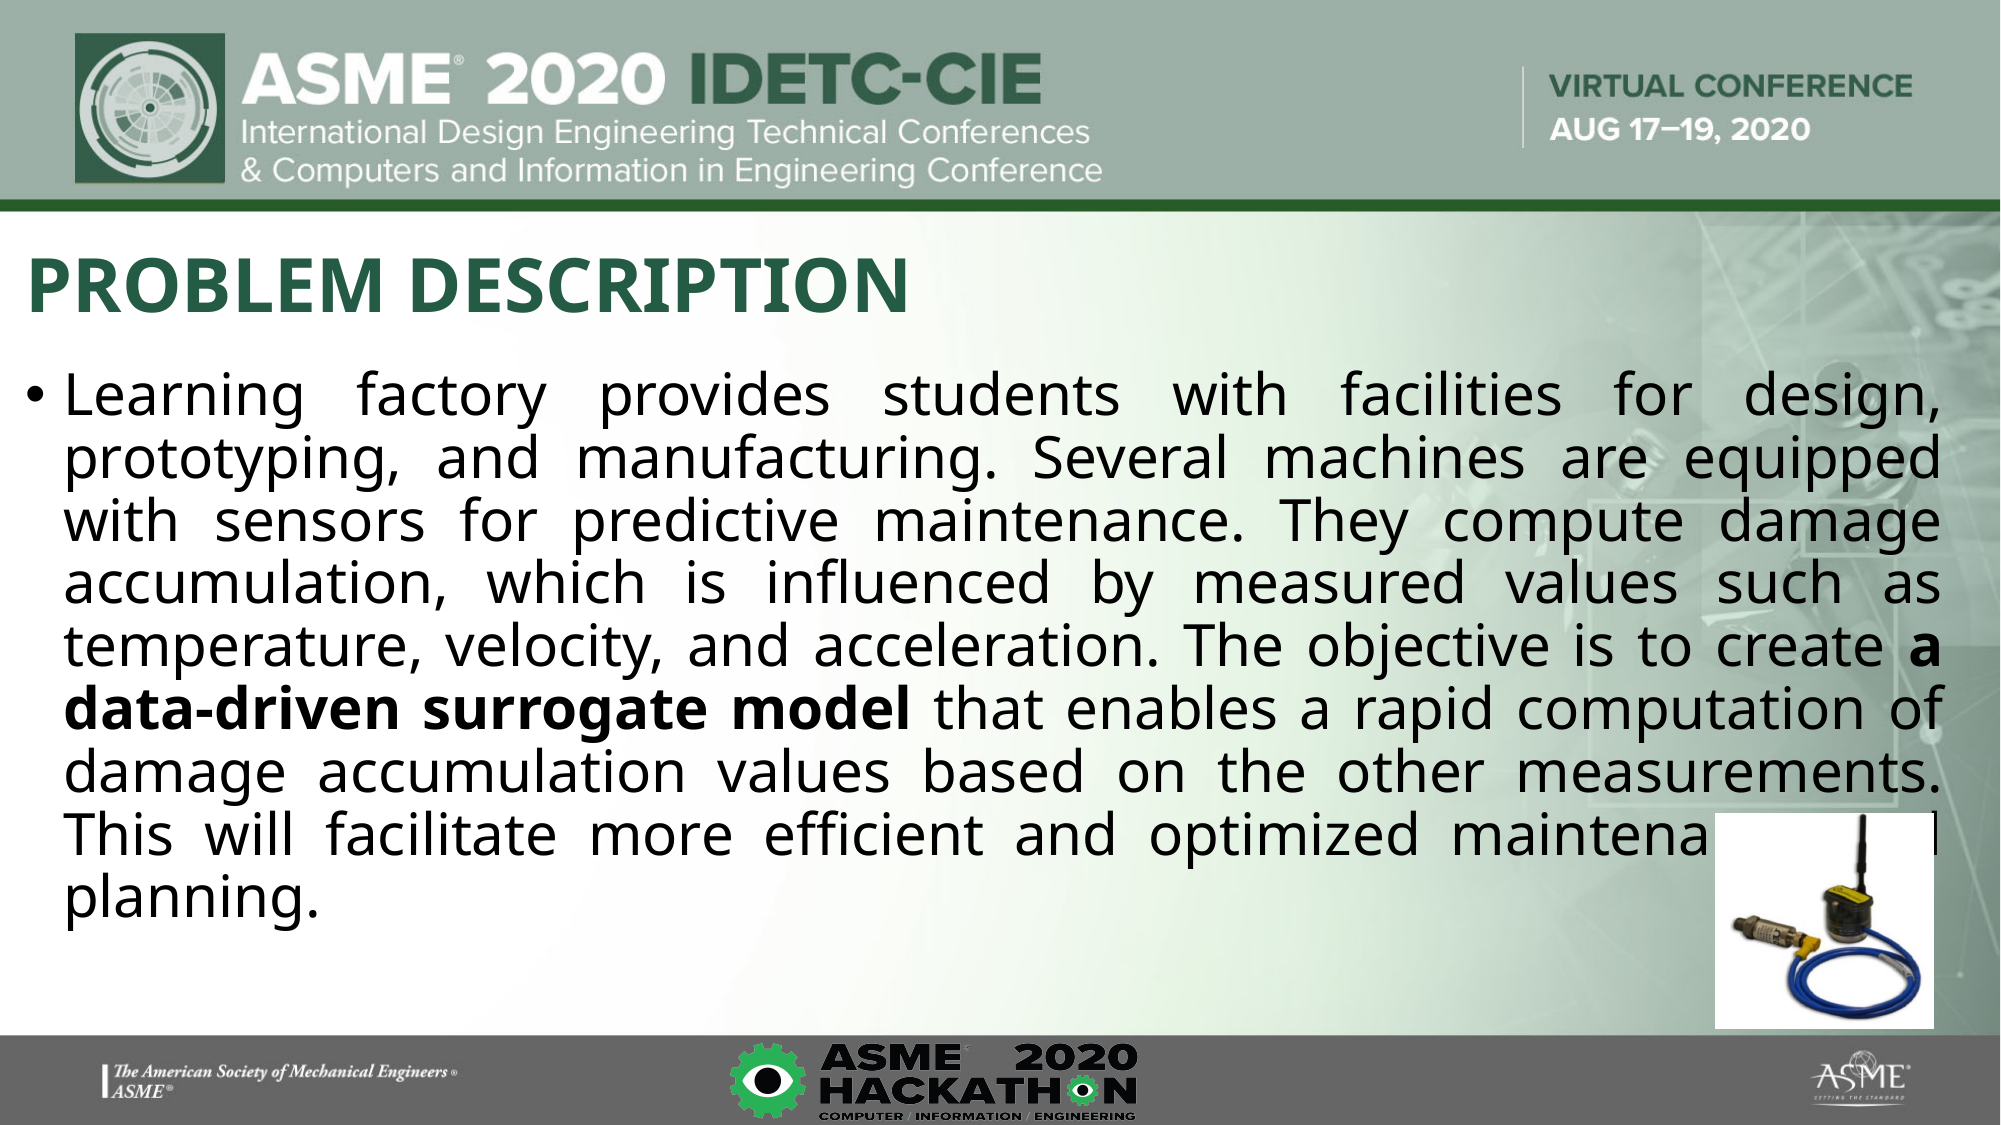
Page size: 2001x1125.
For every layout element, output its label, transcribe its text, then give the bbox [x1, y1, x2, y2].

picture [0, 0, 2001, 1125]
list Learning factory provides students with facilities for design, prototyping, and manufacturing. Several machines are equipped with sensors for predictive maintenance. They compute damage accumulation, which is influenced by measured values such as temperature, velocity, and acceleration. The objective is to create a data-driven surrogate model that enables a rapid computation of damage accumulation values based on the other measurements. This will facilitate more efficient and optimized maintenance and planning. [10, 357, 1959, 994]
title PROBLEM DESCRIPTION [10, 219, 1736, 357]
